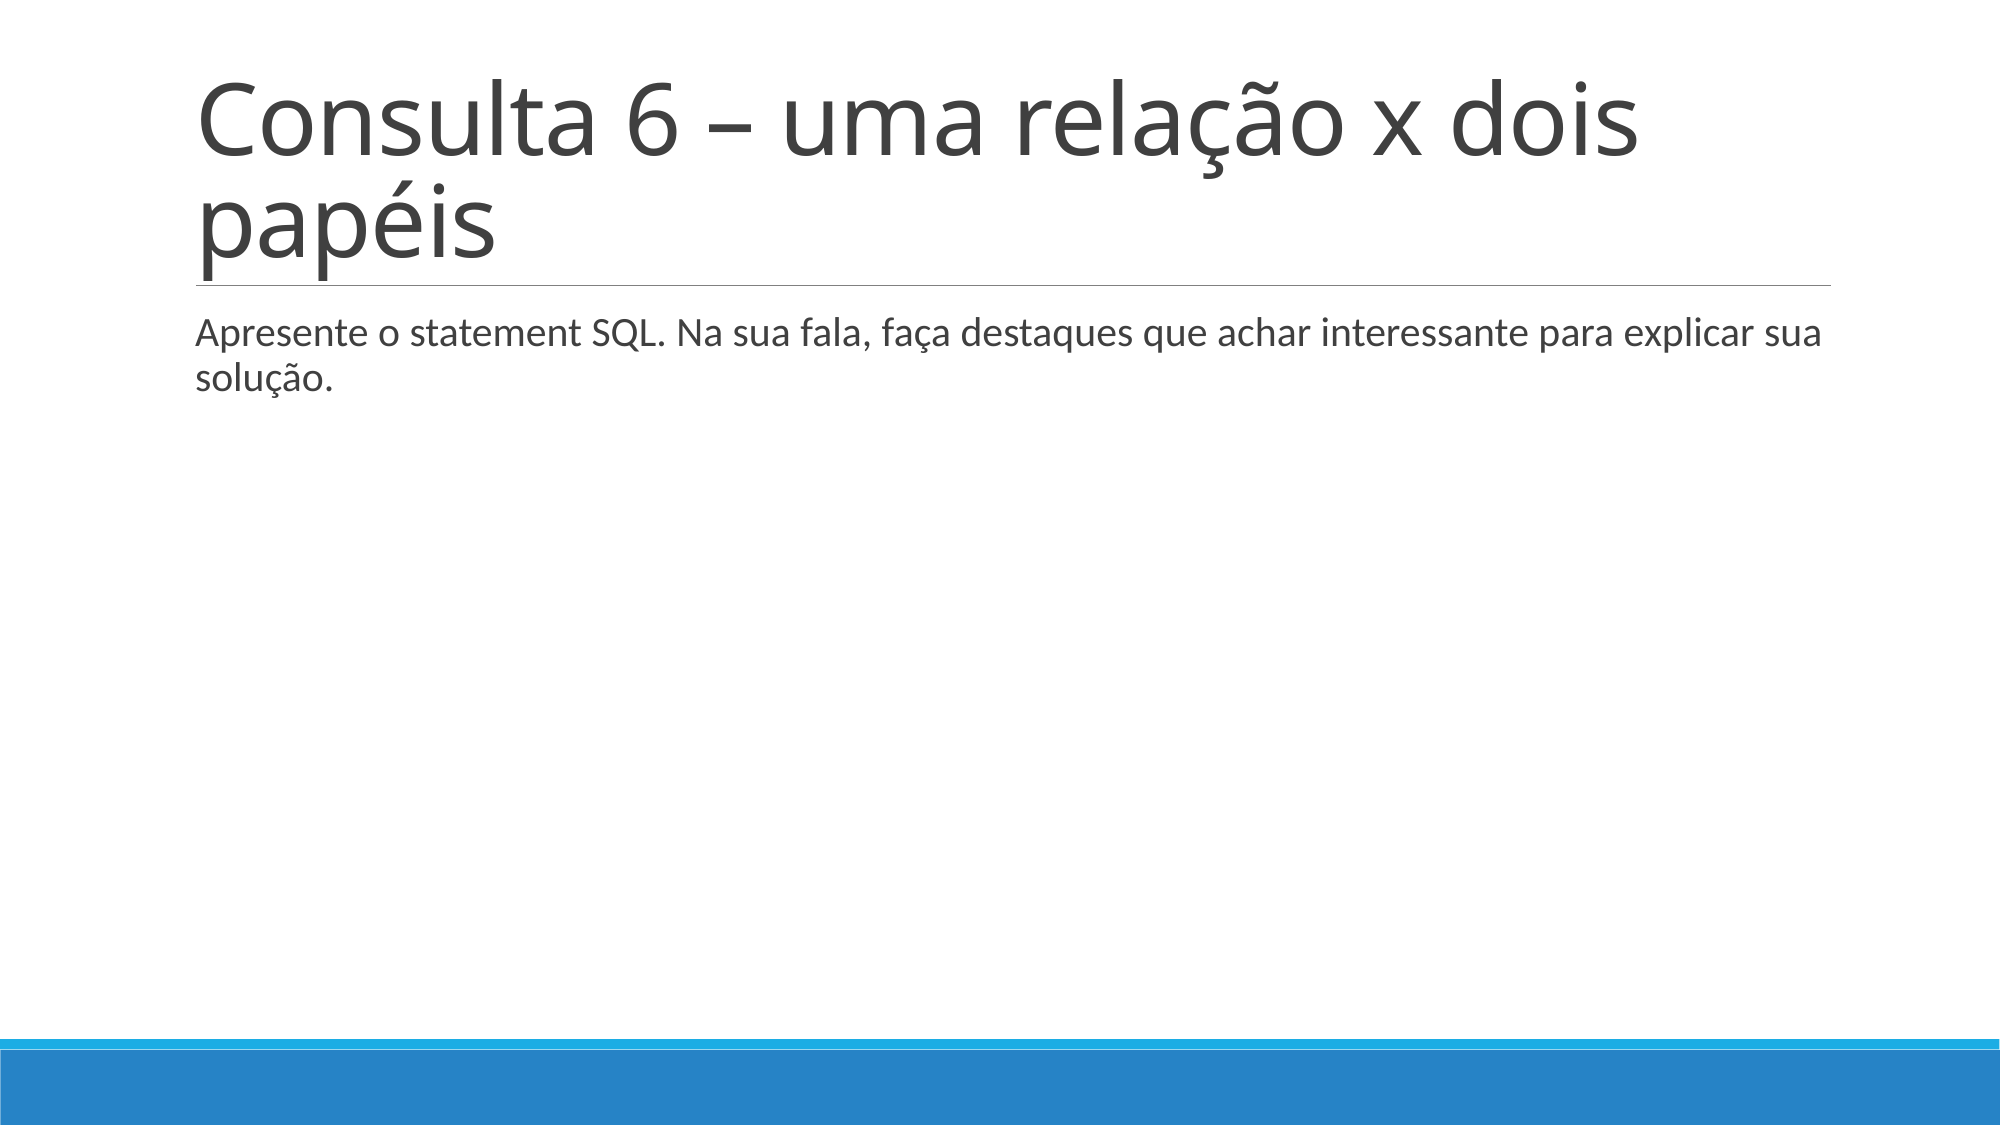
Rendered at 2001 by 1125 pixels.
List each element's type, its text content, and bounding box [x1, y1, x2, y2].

title Consulta 6 – uma relação x dois papéis [180, 47, 1830, 285]
list Apresente o statement SQL. Na sua fala, faça destaques que achar interessante para explicar sua solução. [180, 302, 1830, 963]
